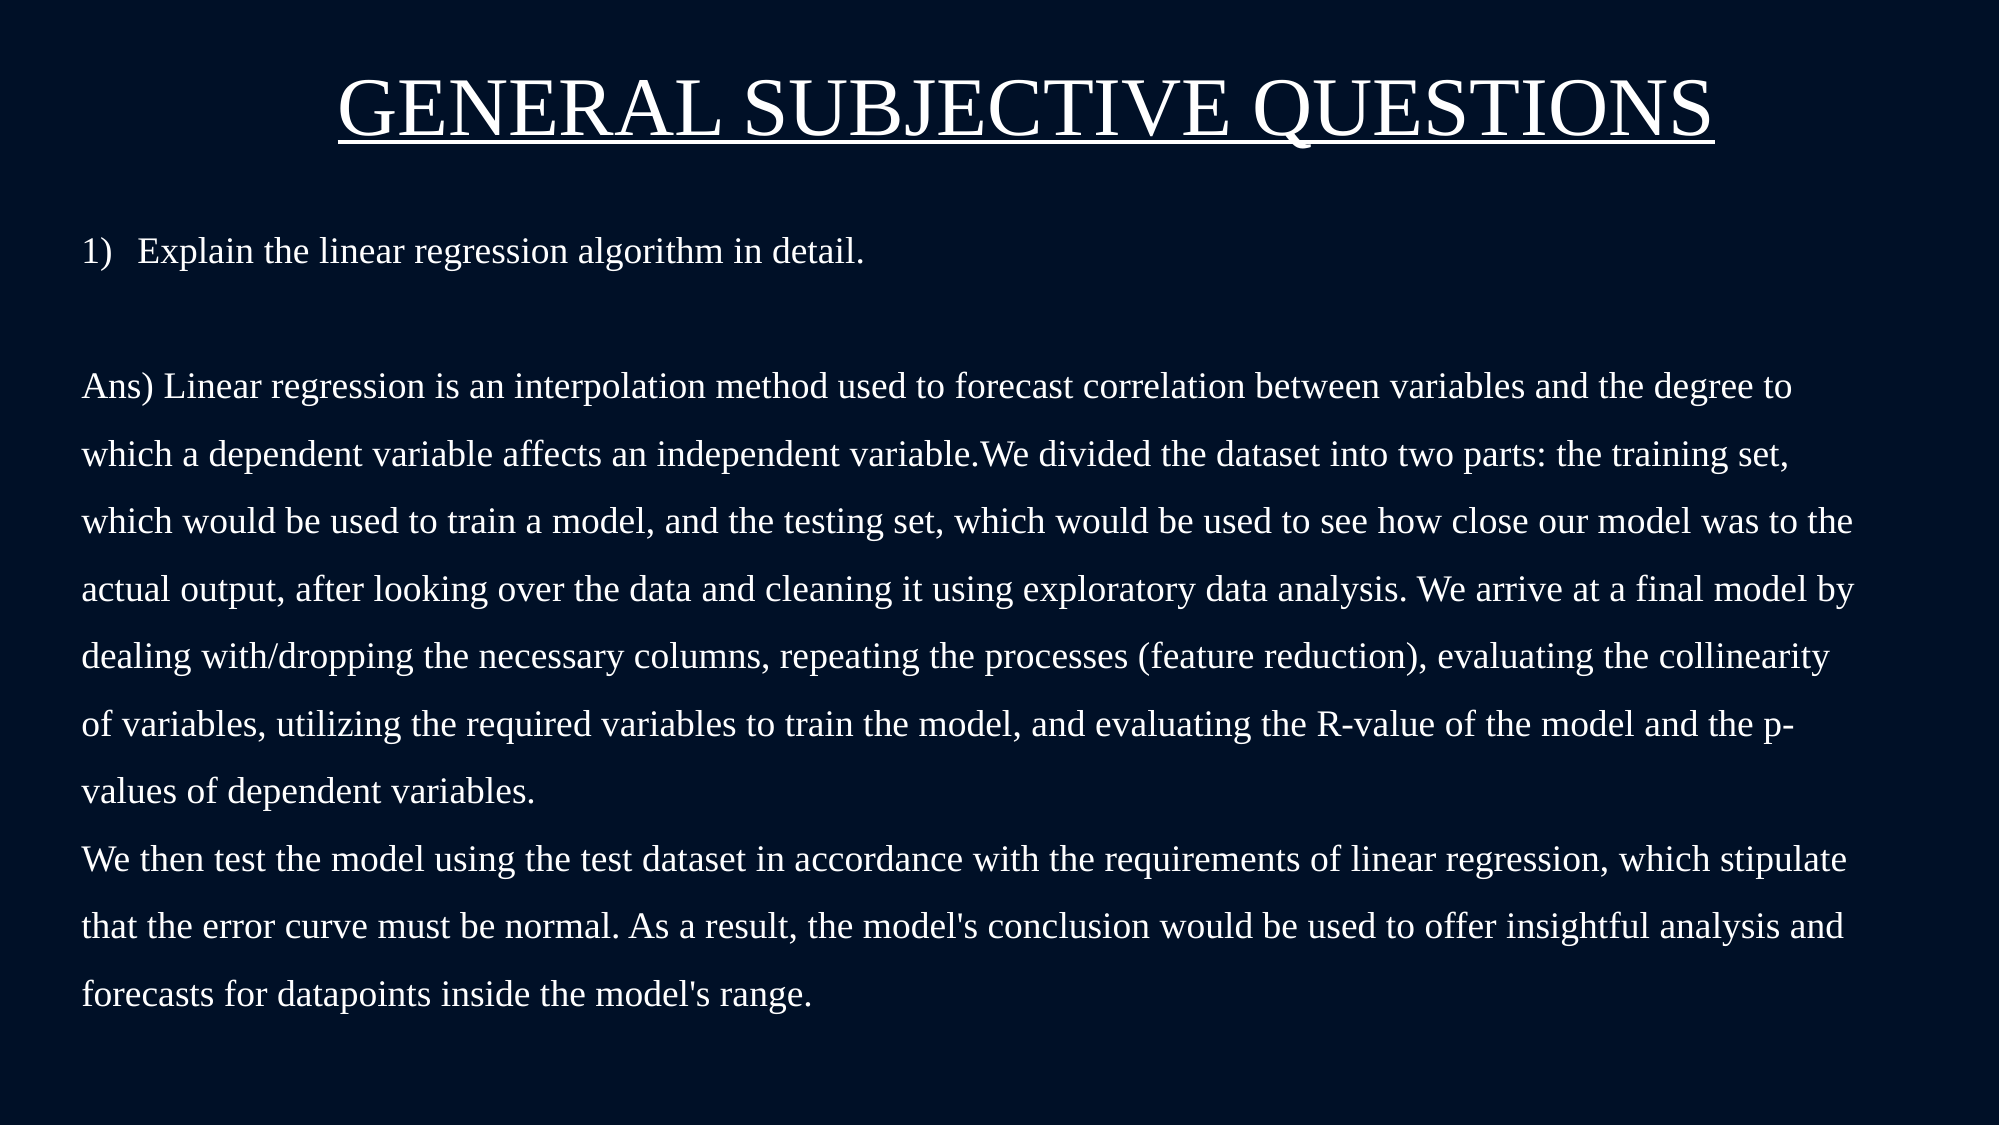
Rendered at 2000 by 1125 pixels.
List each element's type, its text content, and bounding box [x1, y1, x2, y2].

text_box GENERAL SUBJECTIVE QUESTIONS [322, 44, 1731, 160]
text_box Explain the linear regression algorithm in detail. Ans) Linear regression is an interpolation method used to forecast correlation between variables and the degree to which a dependent variable affects an independent variable.We divided the dataset into two parts: the training set, which would be used to train a model, and the testing set, which would be used to see how close our model was to the actual output, after looking over the data and cleaning it using exploratory data analysis. We arrive at a final model by dealing with/dropping the necessary columns, repeating the processes (feature reduction), evaluating the collinearity of variables, utilizing the required variables to train the model, and evaluating the R-value of the model and the p-values of dependent variables. We then test the model using the test dataset in accordance with the requirements of linear regression, which stipulate that the error curve must be normal. As a result, the model's conclusion would be used to offer insightful analysis and forecasts for datapoints inside the model's range. [66, 196, 1874, 1021]
